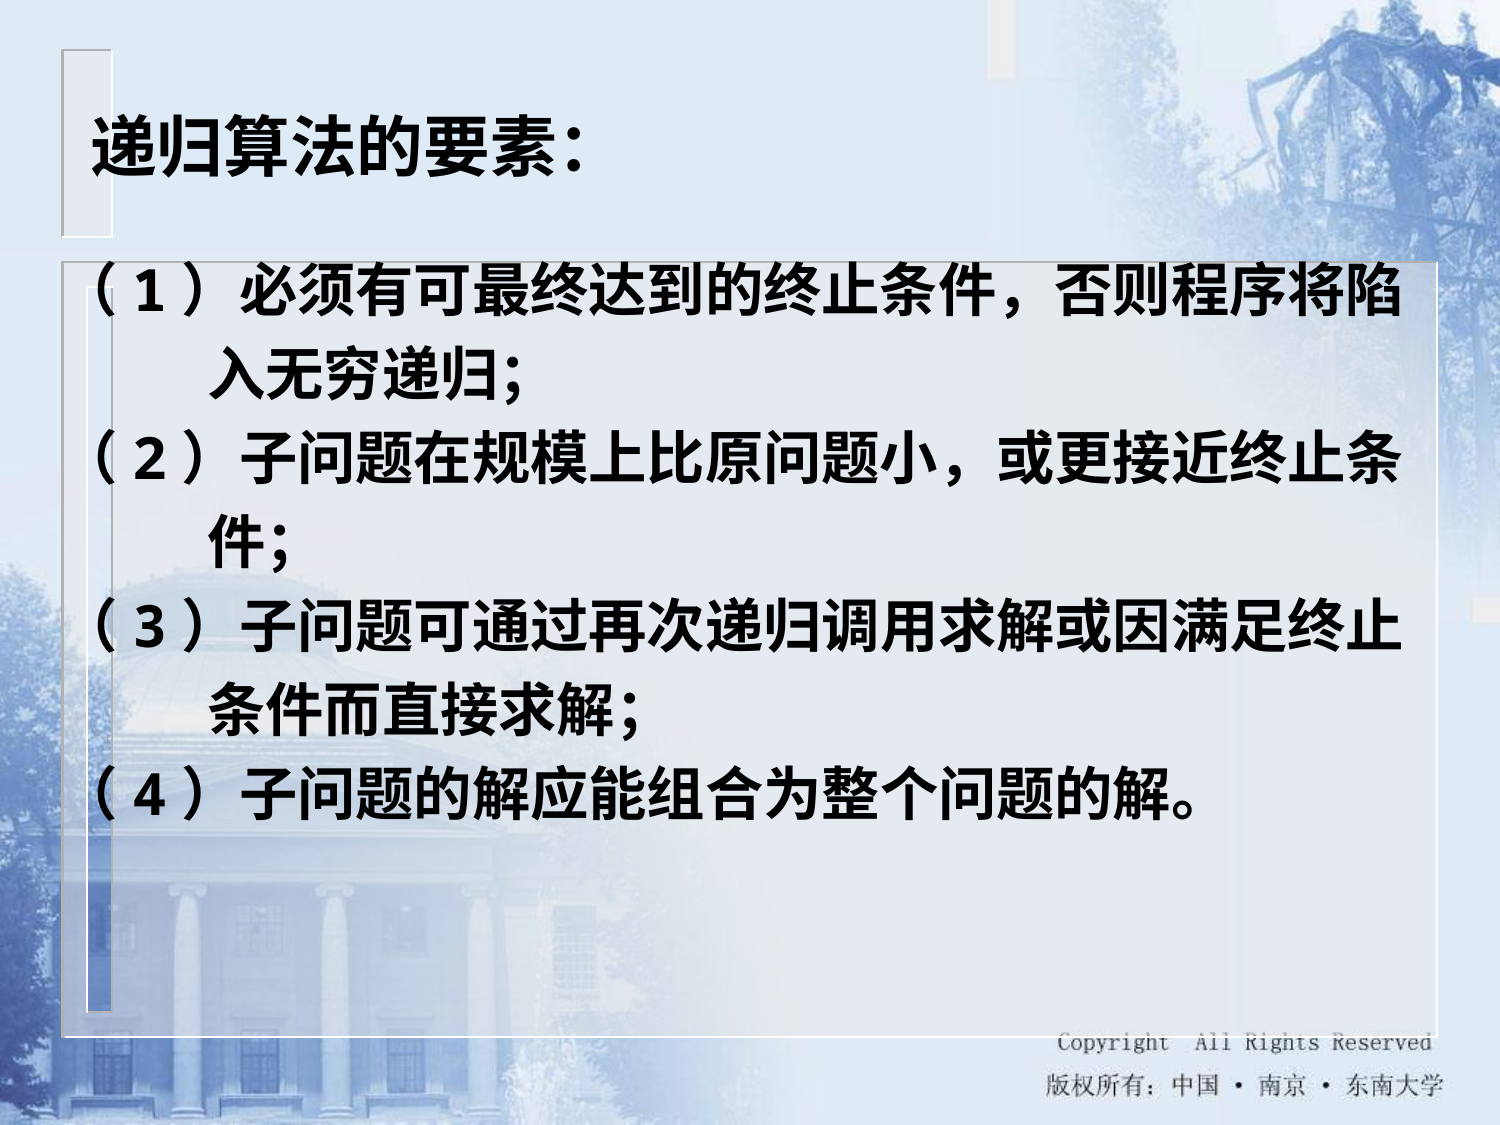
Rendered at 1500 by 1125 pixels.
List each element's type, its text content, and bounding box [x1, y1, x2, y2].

text_box （1）必须有可最终达到的终止条件，否则程序将陷入无穷递归； （2）子问题在规模上比原问题小，或更接近终止条件； （3）子问题可通过再次递归调用求解或因满足终止条件而直接求解； （4）子问题的解应能组合为整个问题的解。 [41, 230, 1437, 837]
picture [0, 0, 1500, 1125]
text_box 递归算法的要素： [75, 97, 1421, 193]
